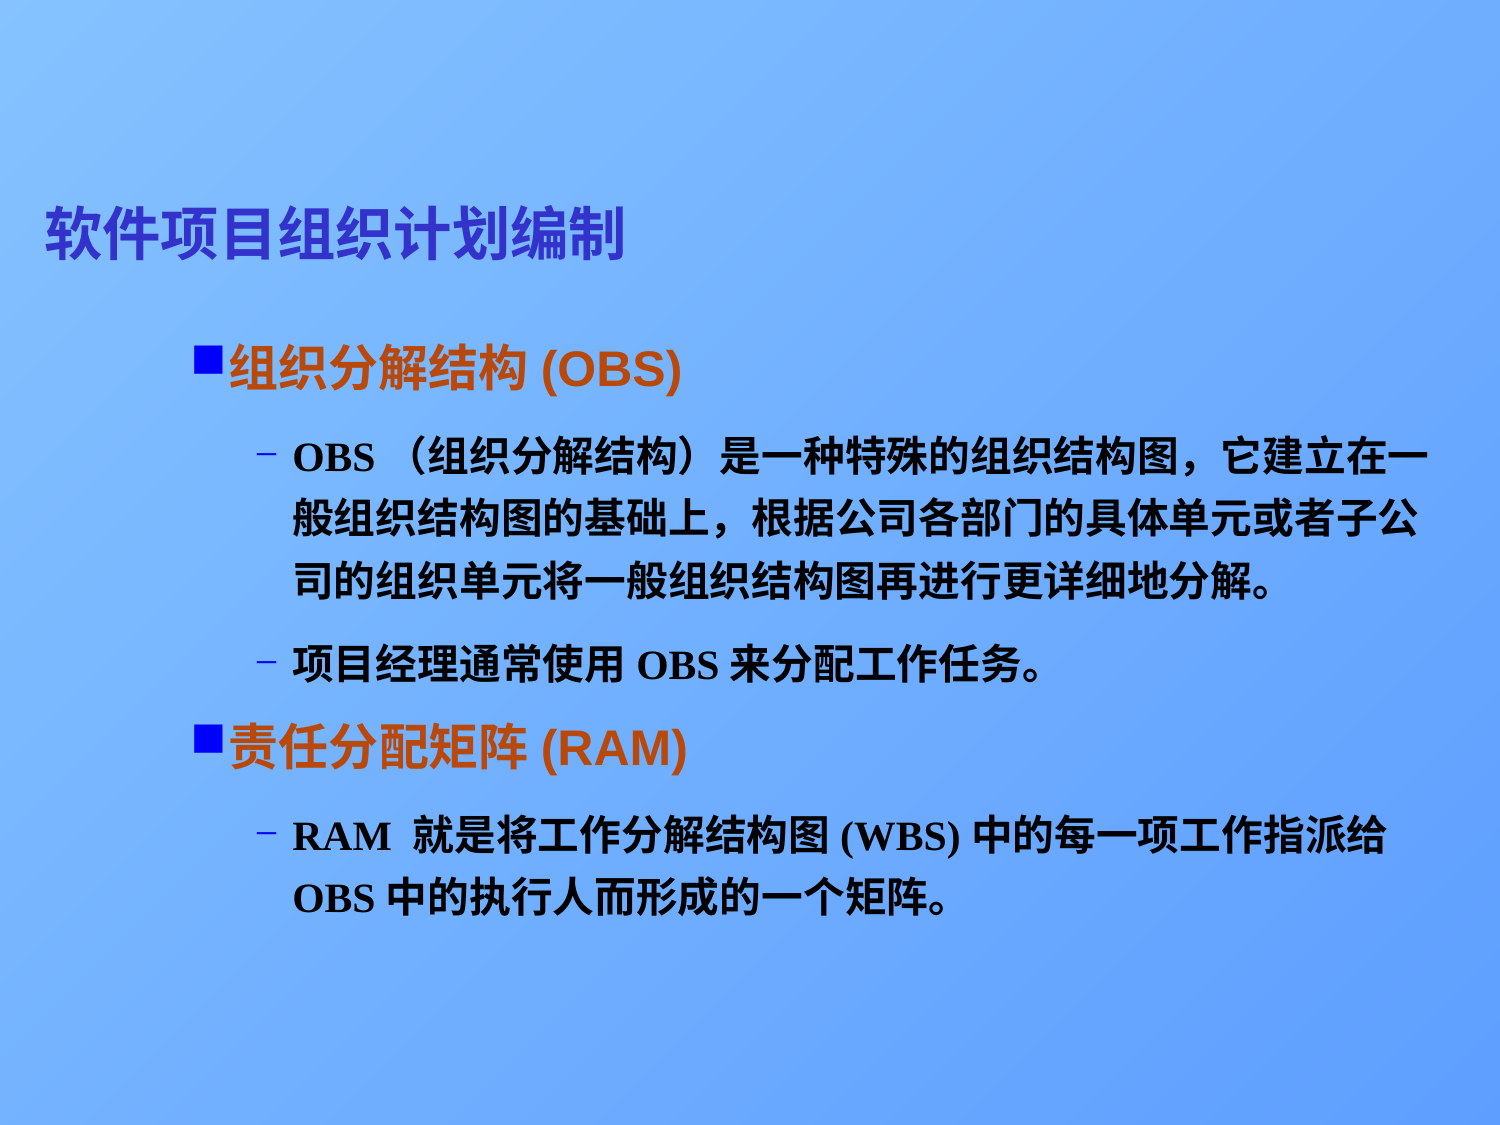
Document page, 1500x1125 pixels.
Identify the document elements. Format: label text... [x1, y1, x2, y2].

list 组织分解结构(OBS) OBS（组织分解结构）是一种特殊的组织结构图，它建立在一般组织结构图的基础上，根据公司各部门的具体单元或者子公司的组织单元将一般组织结构图再进行更详细地分解。 项目经理通常使用OBS来分配工作任务。 责任分配矩阵(RAM) RAM 就是将工作分解结构图(WBS)中的每一项工作指派给OBS中的执行人而形成的一个矩阵。 [88, 326, 1471, 1125]
title 软件项目组织计划编制 [29, 172, 1471, 291]
